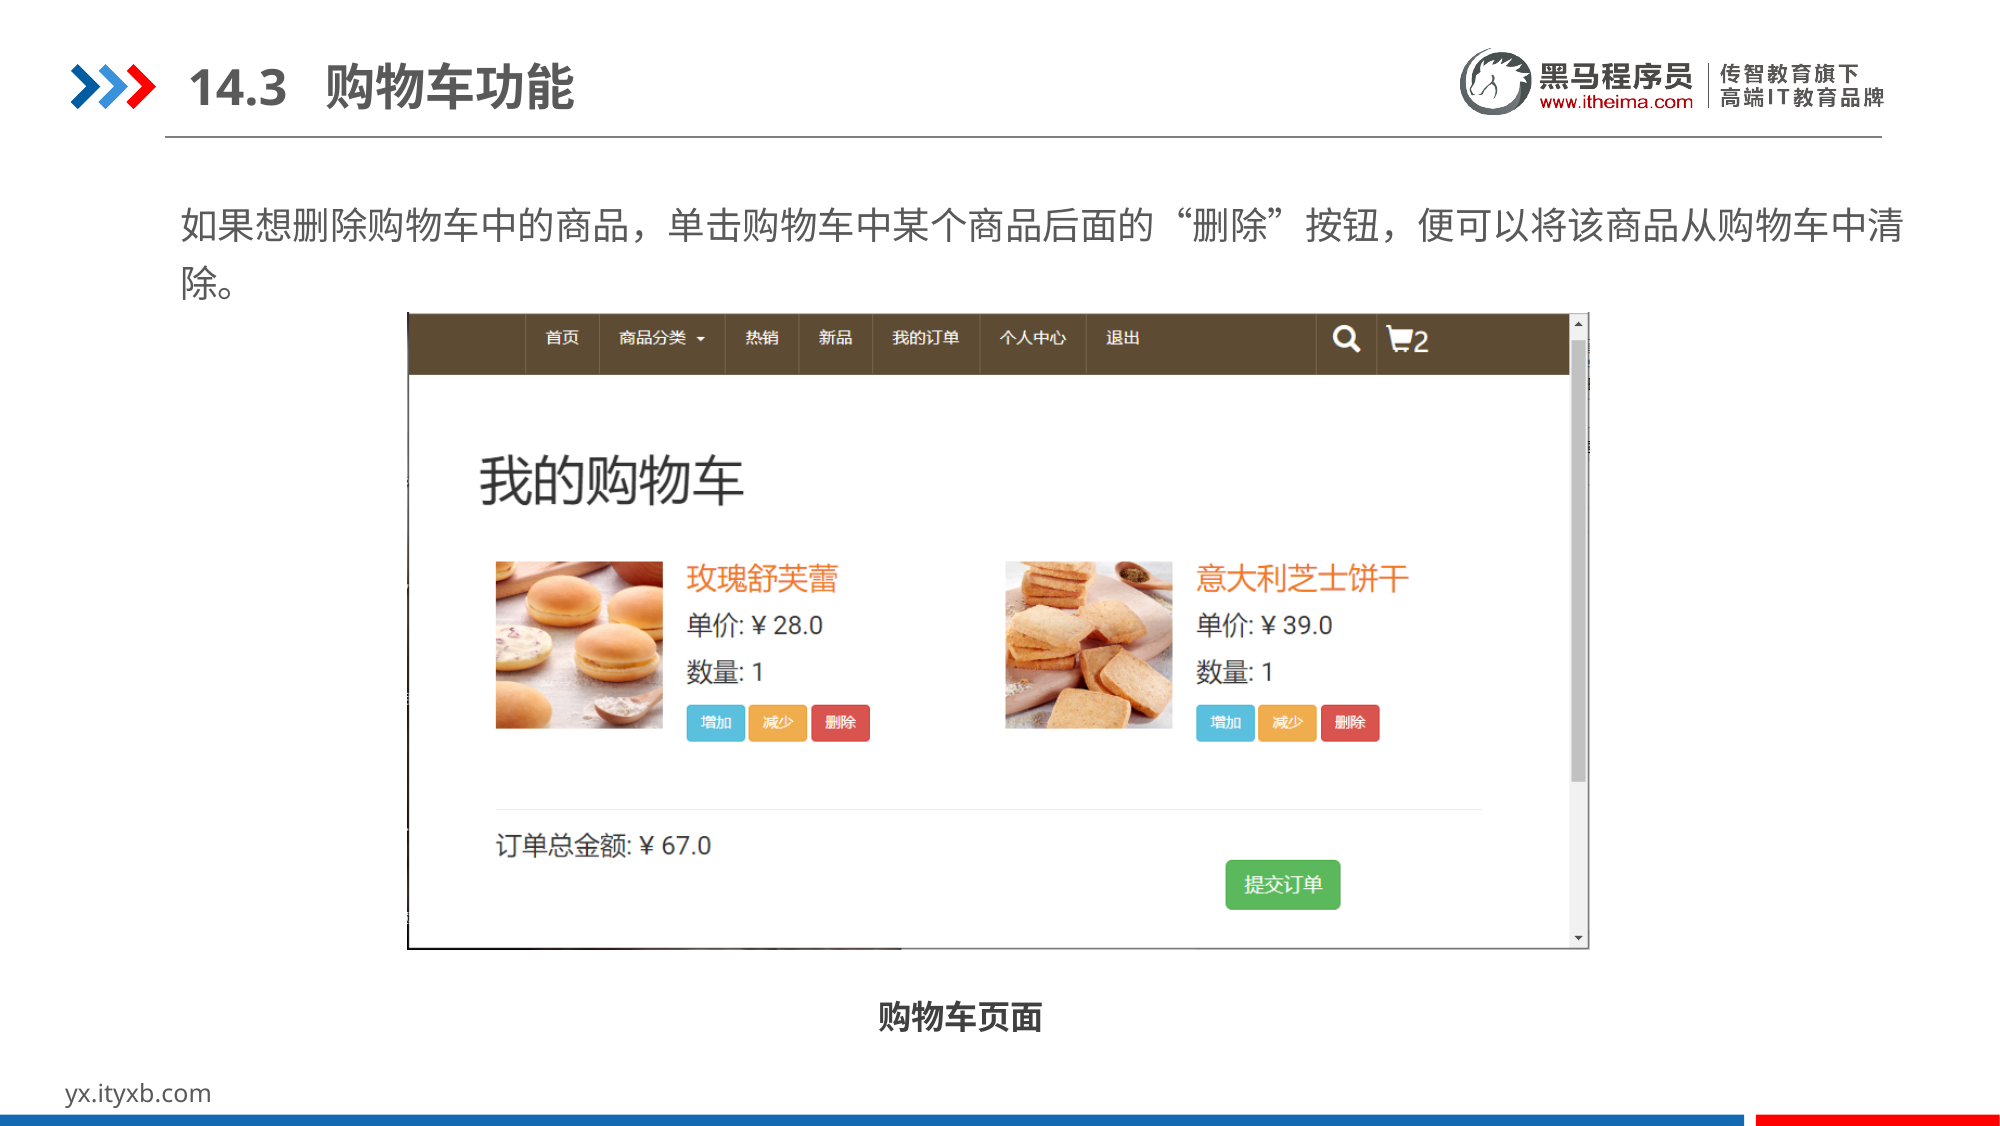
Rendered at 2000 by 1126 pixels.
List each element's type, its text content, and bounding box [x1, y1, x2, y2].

text_box 如果想删除购物车中的商品，单击购物车中某个商品后面的“删除”按钮，便可以将该商品从购物车中清除。 [165, 180, 1926, 313]
picture [407, 312, 1591, 951]
text_box 购物车页面 [710, 989, 1213, 1045]
picture [1460, 48, 1887, 115]
text_box 14.3 购物车功能 [187, 43, 870, 127]
